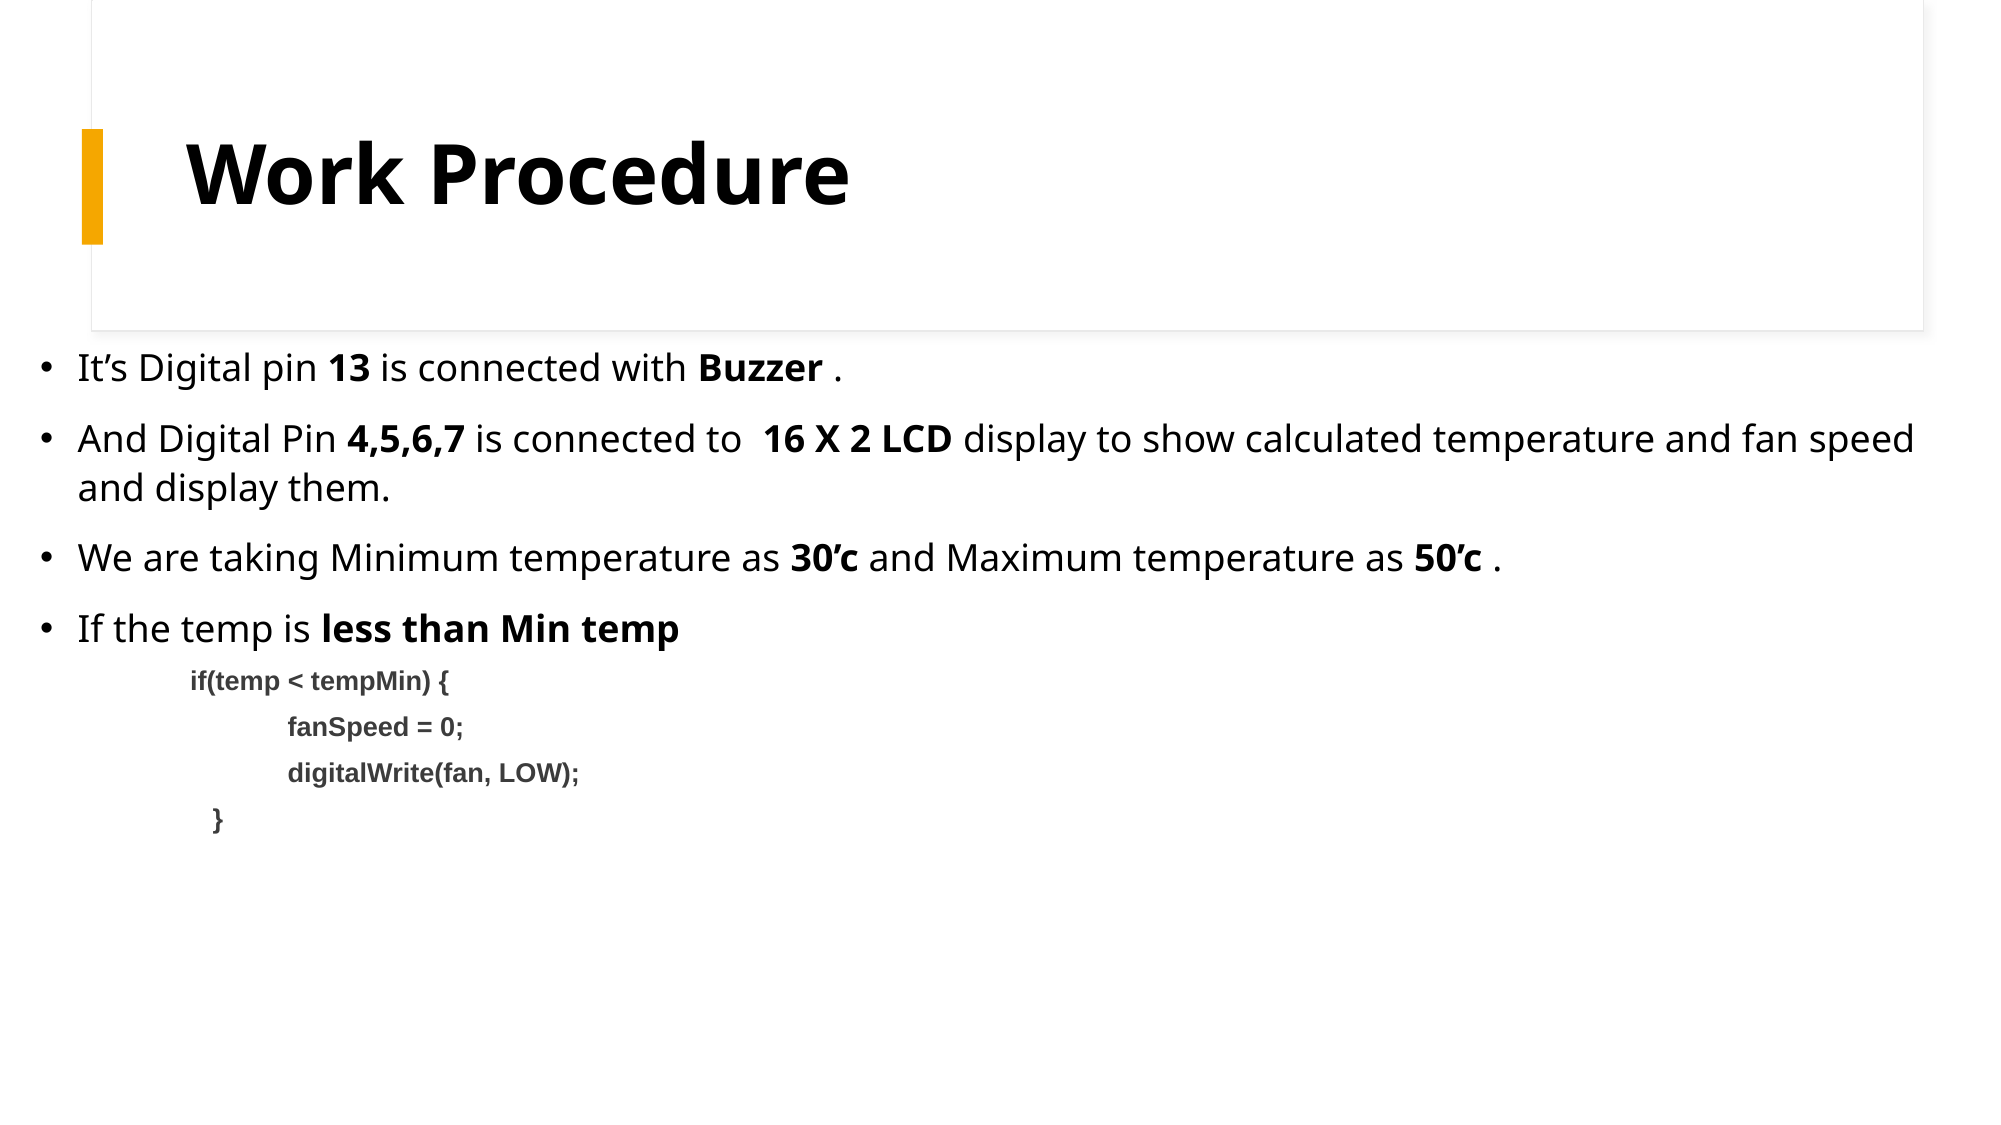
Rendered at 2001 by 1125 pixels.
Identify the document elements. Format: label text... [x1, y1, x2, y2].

title Work Procedure [171, 71, 1851, 284]
list It’s Digital pin 13 is connected with Buzzer . And Digital Pin 4,5,6,7 is connected to 16 X 2 LCD display to show calculated temperature and fan speed and display them. We are taking Minimum temperature as 30’c and Maximum temperature as 50’c . If the temp is less than Min temp if(temp < tempMin) { fanSpeed = 0; digitalWrite(fan, LOW); } [25, 332, 1959, 1104]
